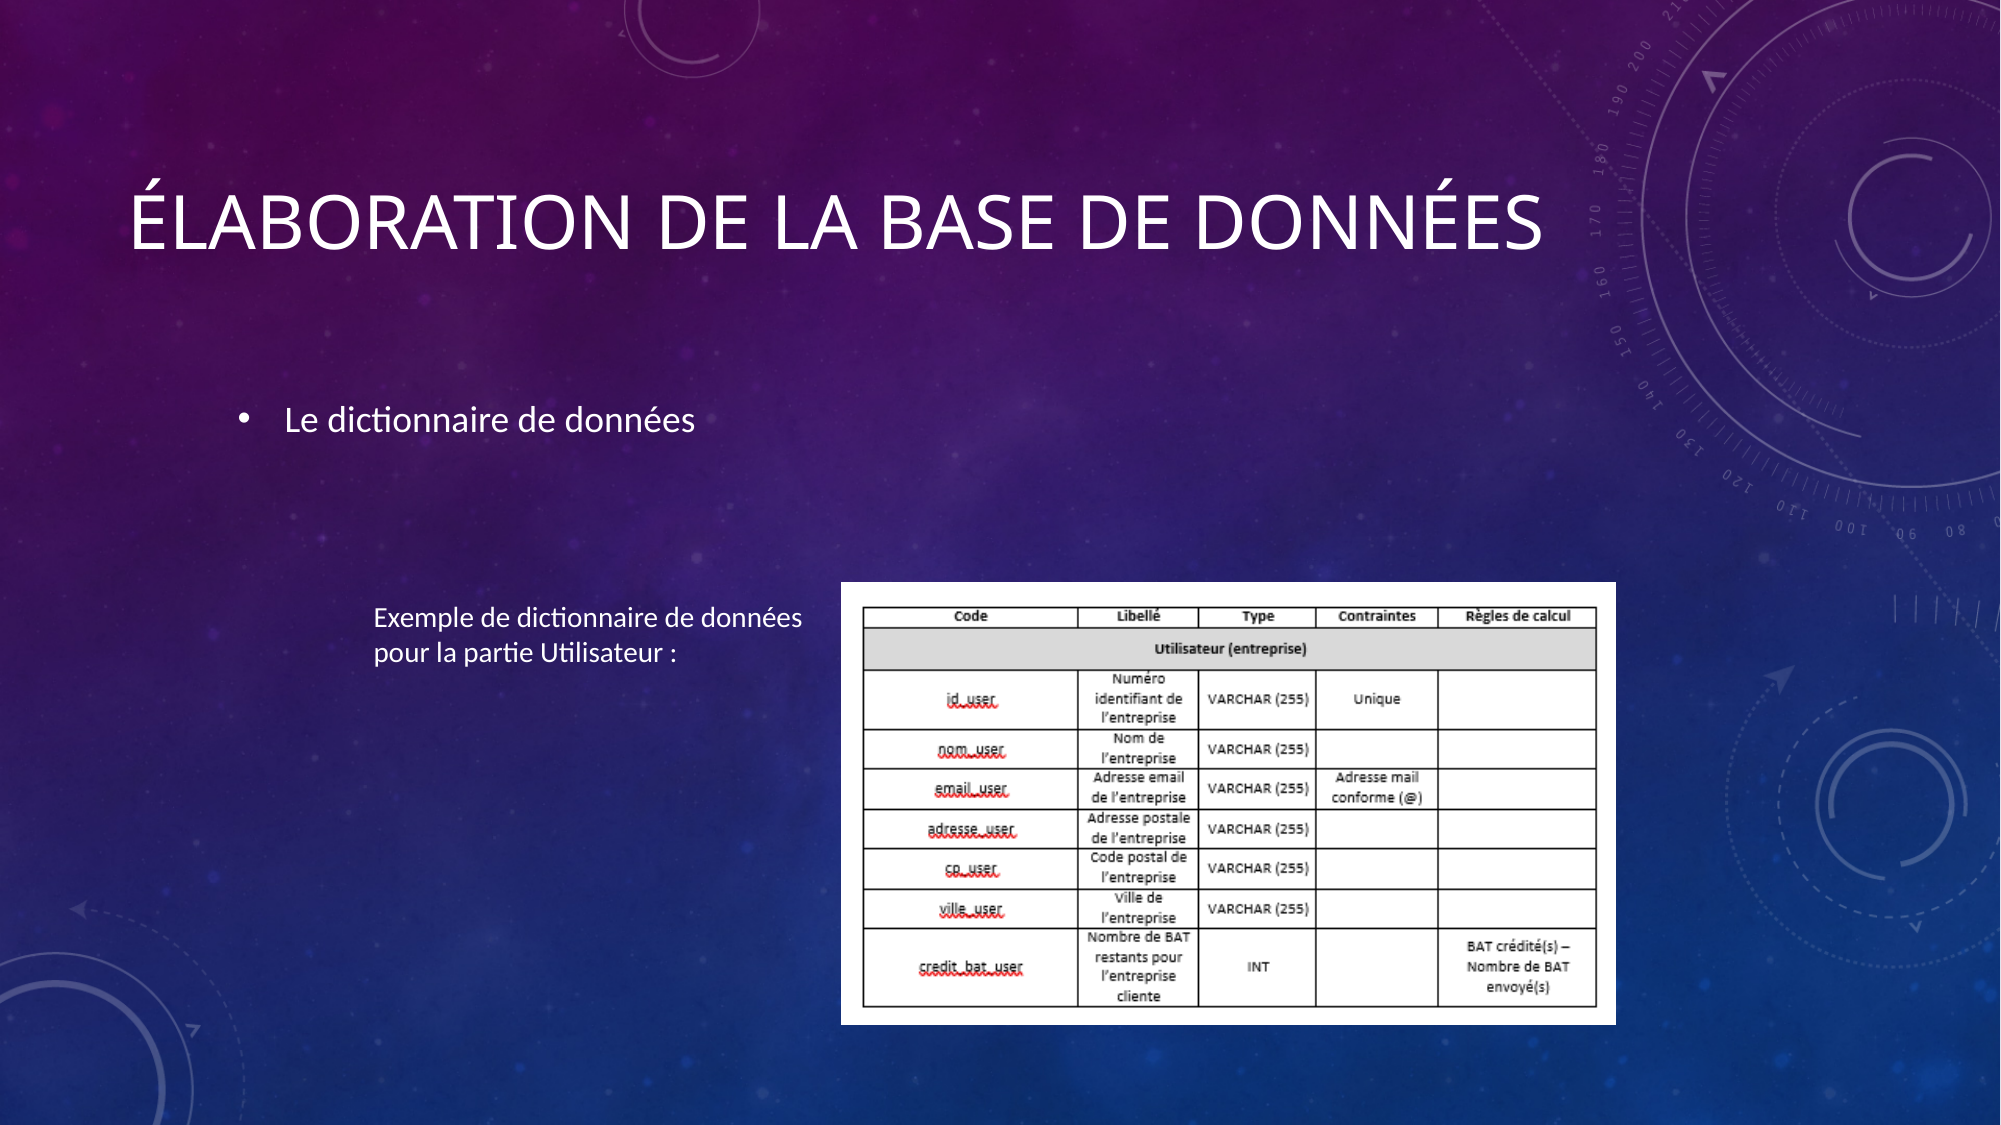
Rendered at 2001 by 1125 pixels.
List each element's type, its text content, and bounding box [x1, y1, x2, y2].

picture [0, 0, 2001, 1125]
text_box Le dictionnaire de données [222, 387, 745, 448]
title élaboration de la base de données [112, 99, 1775, 339]
text_box Exemple de dictionnaire de données pour la partie Utilisateur : [358, 590, 818, 676]
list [841, 582, 1616, 1026]
